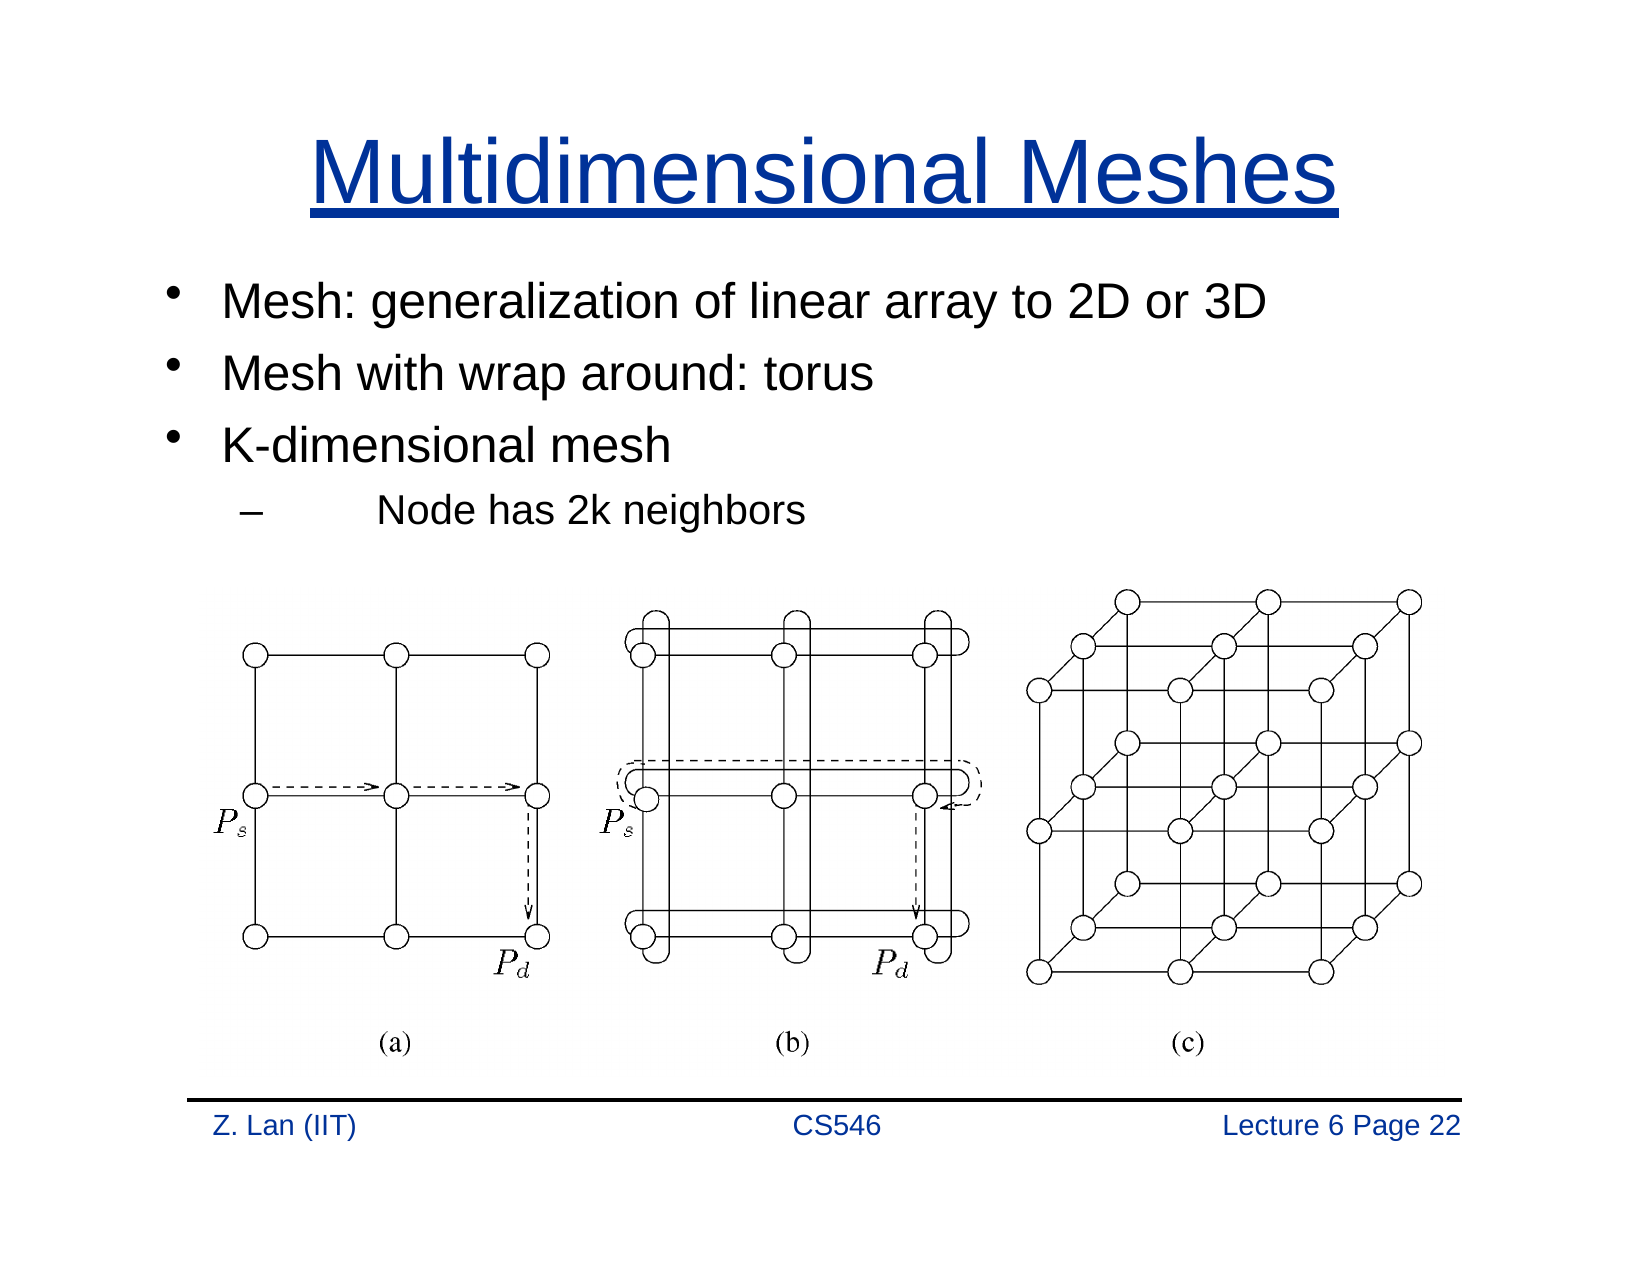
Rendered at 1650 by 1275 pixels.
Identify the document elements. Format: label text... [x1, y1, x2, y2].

text_box [199, 587, 1445, 1077]
slide_number Z. Lan (IIT) [210, 1111, 360, 1275]
footer CS546 [790, 1111, 885, 1275]
list Mesh: generalization of linear array to 2D or 3D Mesh with wrap around: torus K-dimensional mesh – Node has 2k neighbors [150, 243, 1500, 994]
slide_number Lecture 6 Page 20 [1220, 1111, 1464, 1275]
title Multidimensional Meshes [180, 92, 1470, 243]
